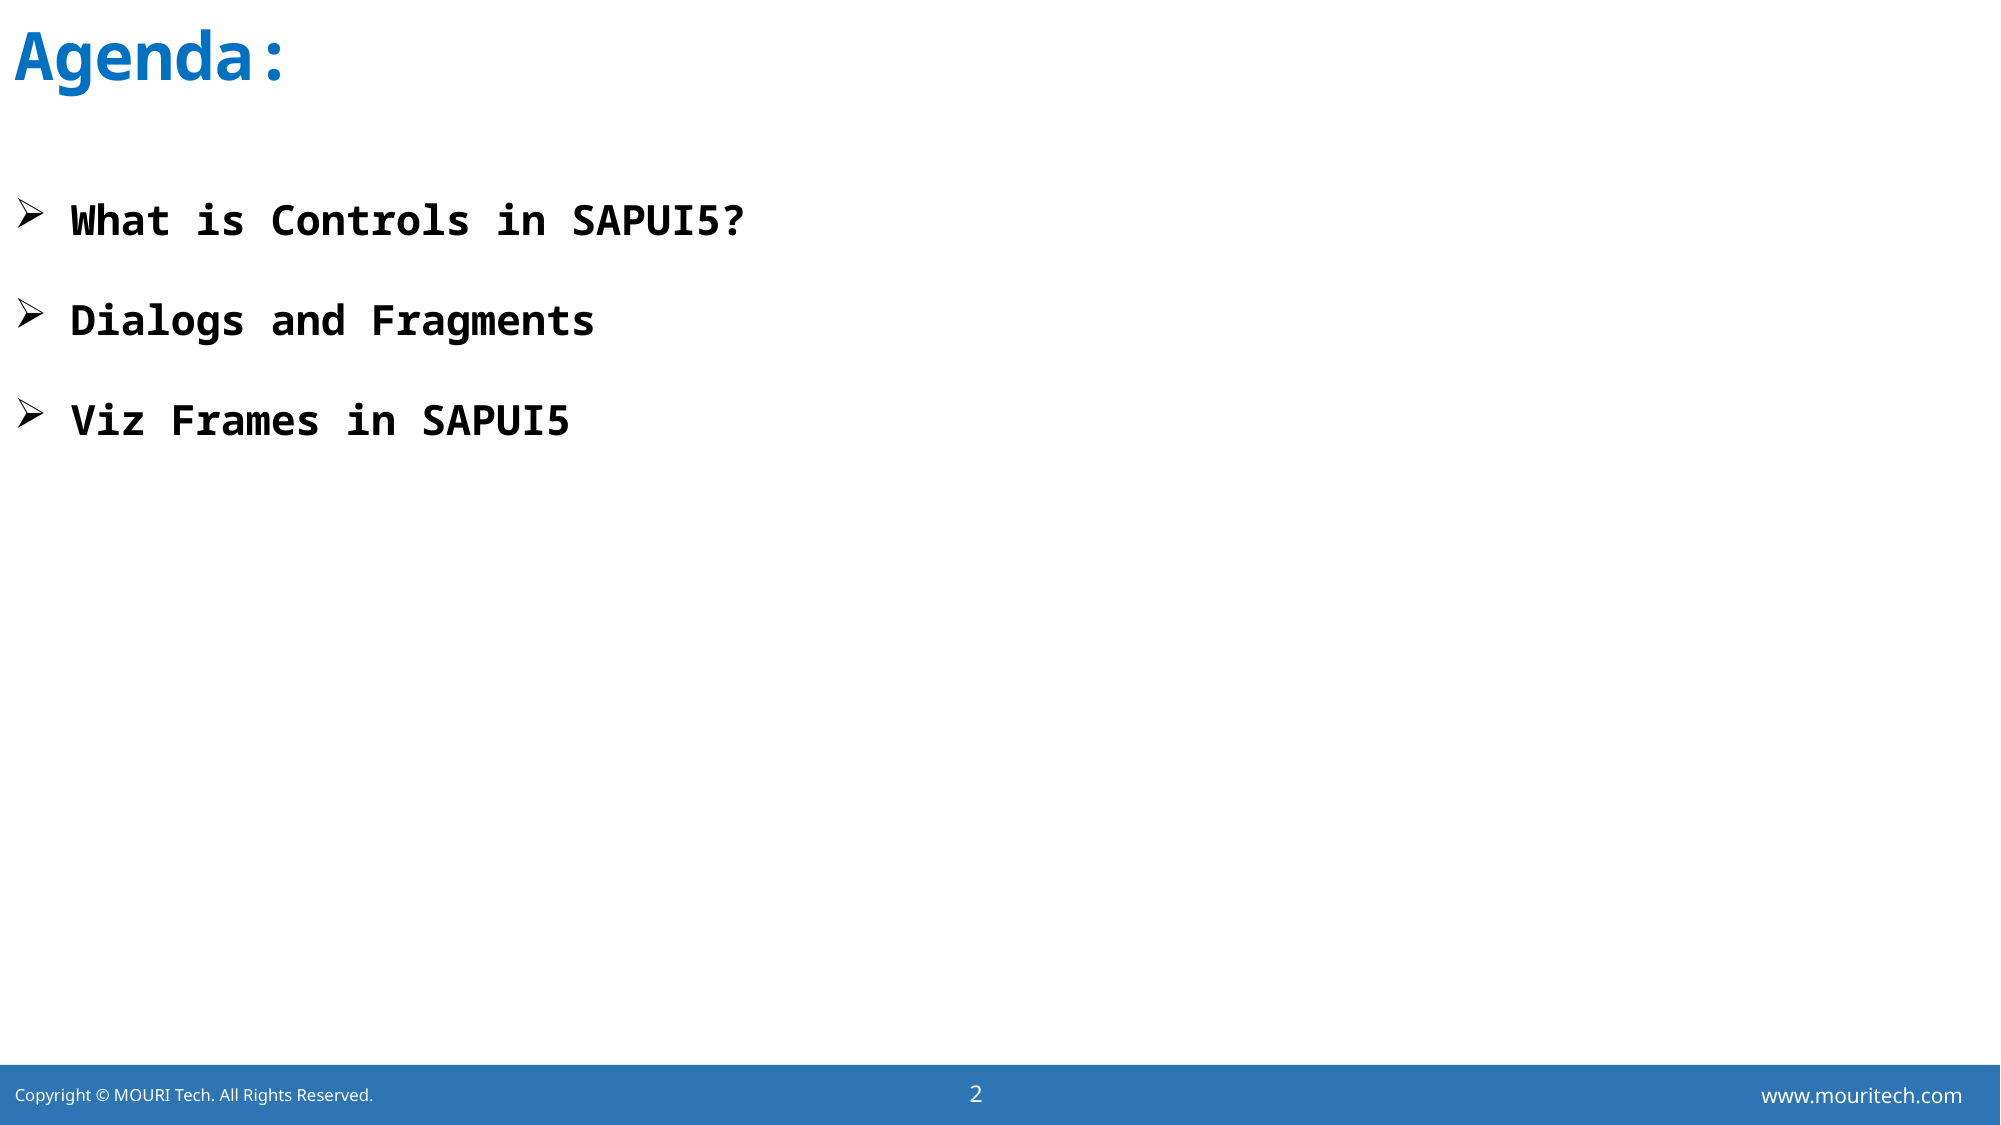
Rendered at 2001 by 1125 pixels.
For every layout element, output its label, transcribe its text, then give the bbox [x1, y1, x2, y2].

text_box Agenda: What is Controls in SAPUI5? Dialogs and Fragments Viz Frames in SAPUI5 [0, 6, 1674, 692]
